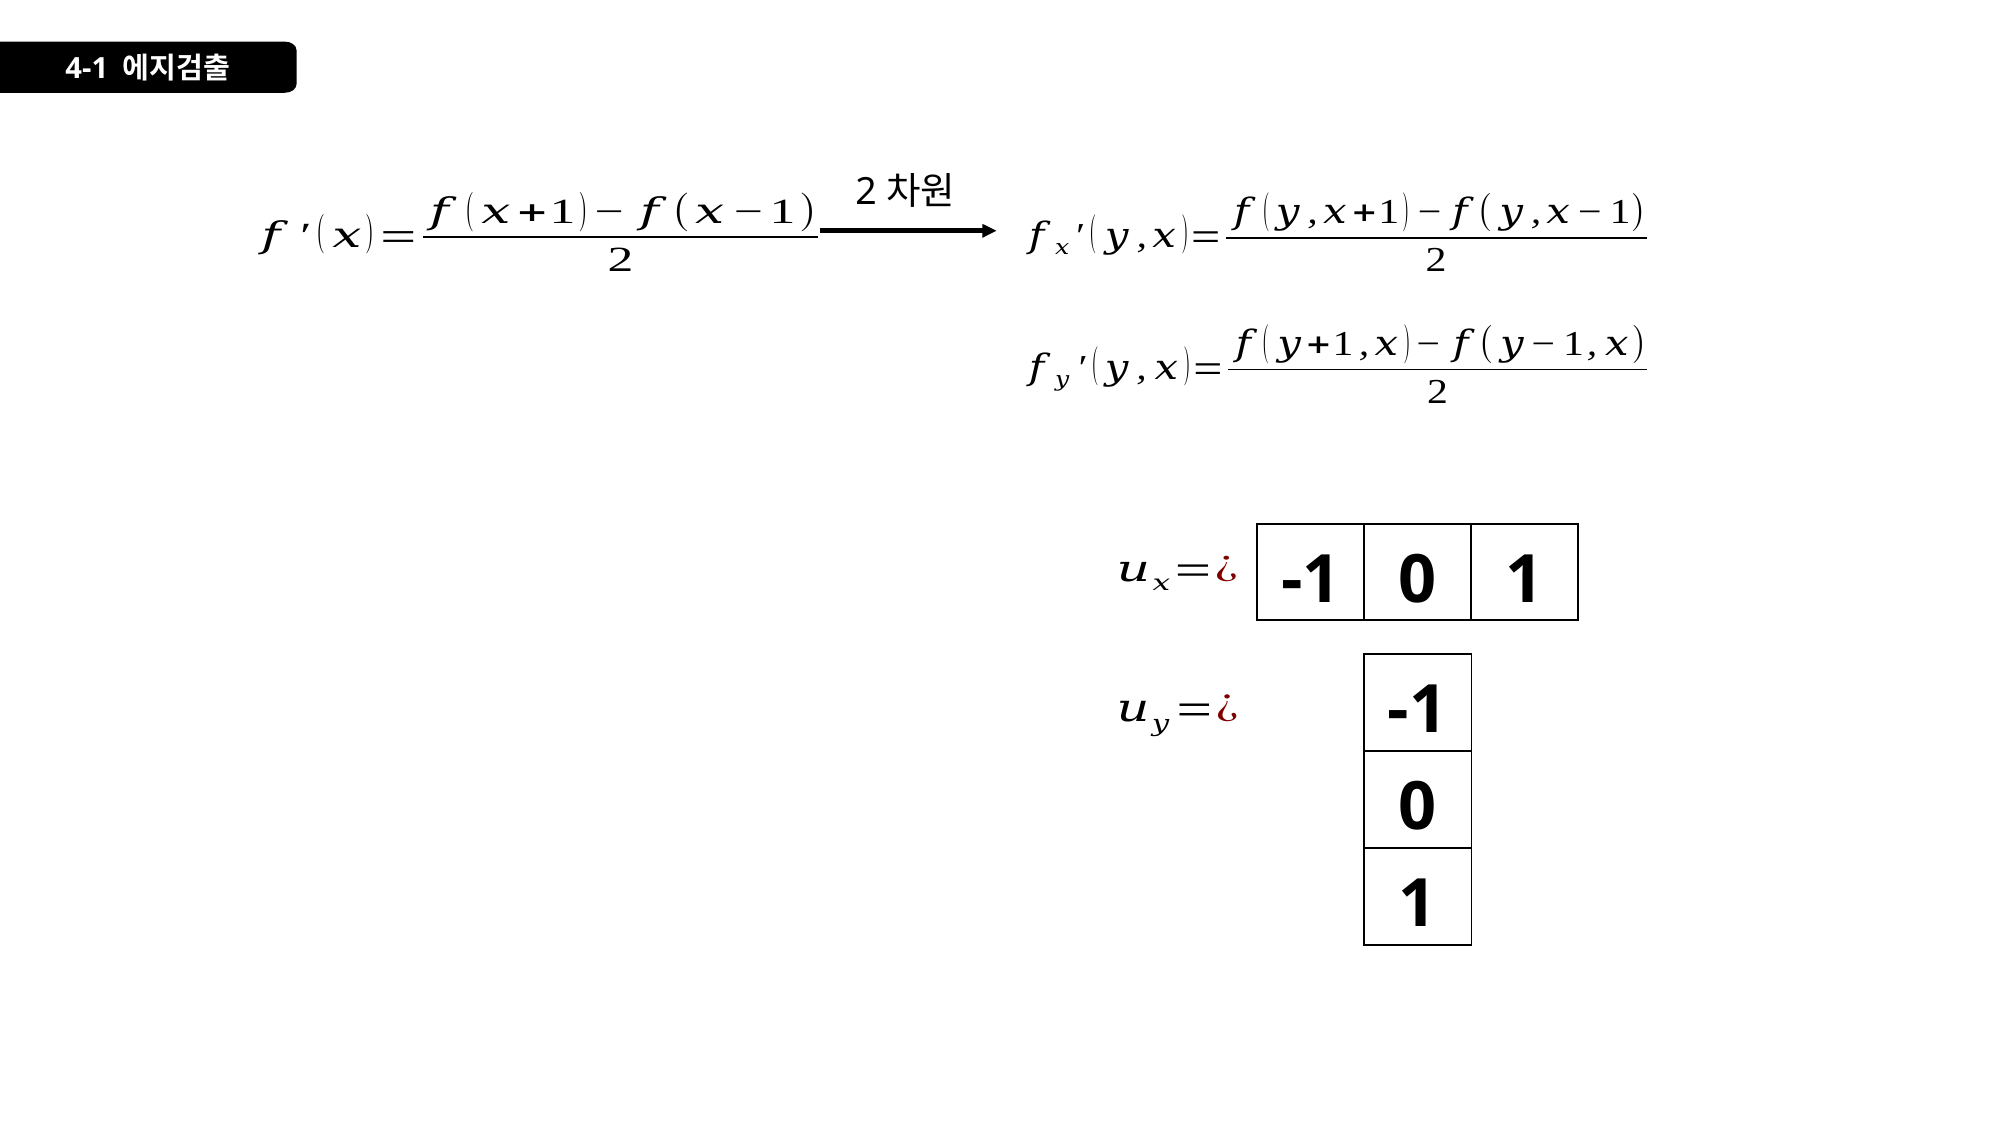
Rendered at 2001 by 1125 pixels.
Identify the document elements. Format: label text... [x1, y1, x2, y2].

table_header 0 [1365, 525, 1470, 619]
text_box 2차원 [840, 159, 1010, 220]
table_header 1 [1472, 525, 1577, 619]
text_box 4-1 에지검출 [0, 40, 298, 94]
table_header -1 [1365, 655, 1471, 750]
table_cell 0 [1365, 752, 1471, 847]
table_header -1 [1258, 525, 1363, 619]
table_cell 1 [1365, 849, 1471, 944]
